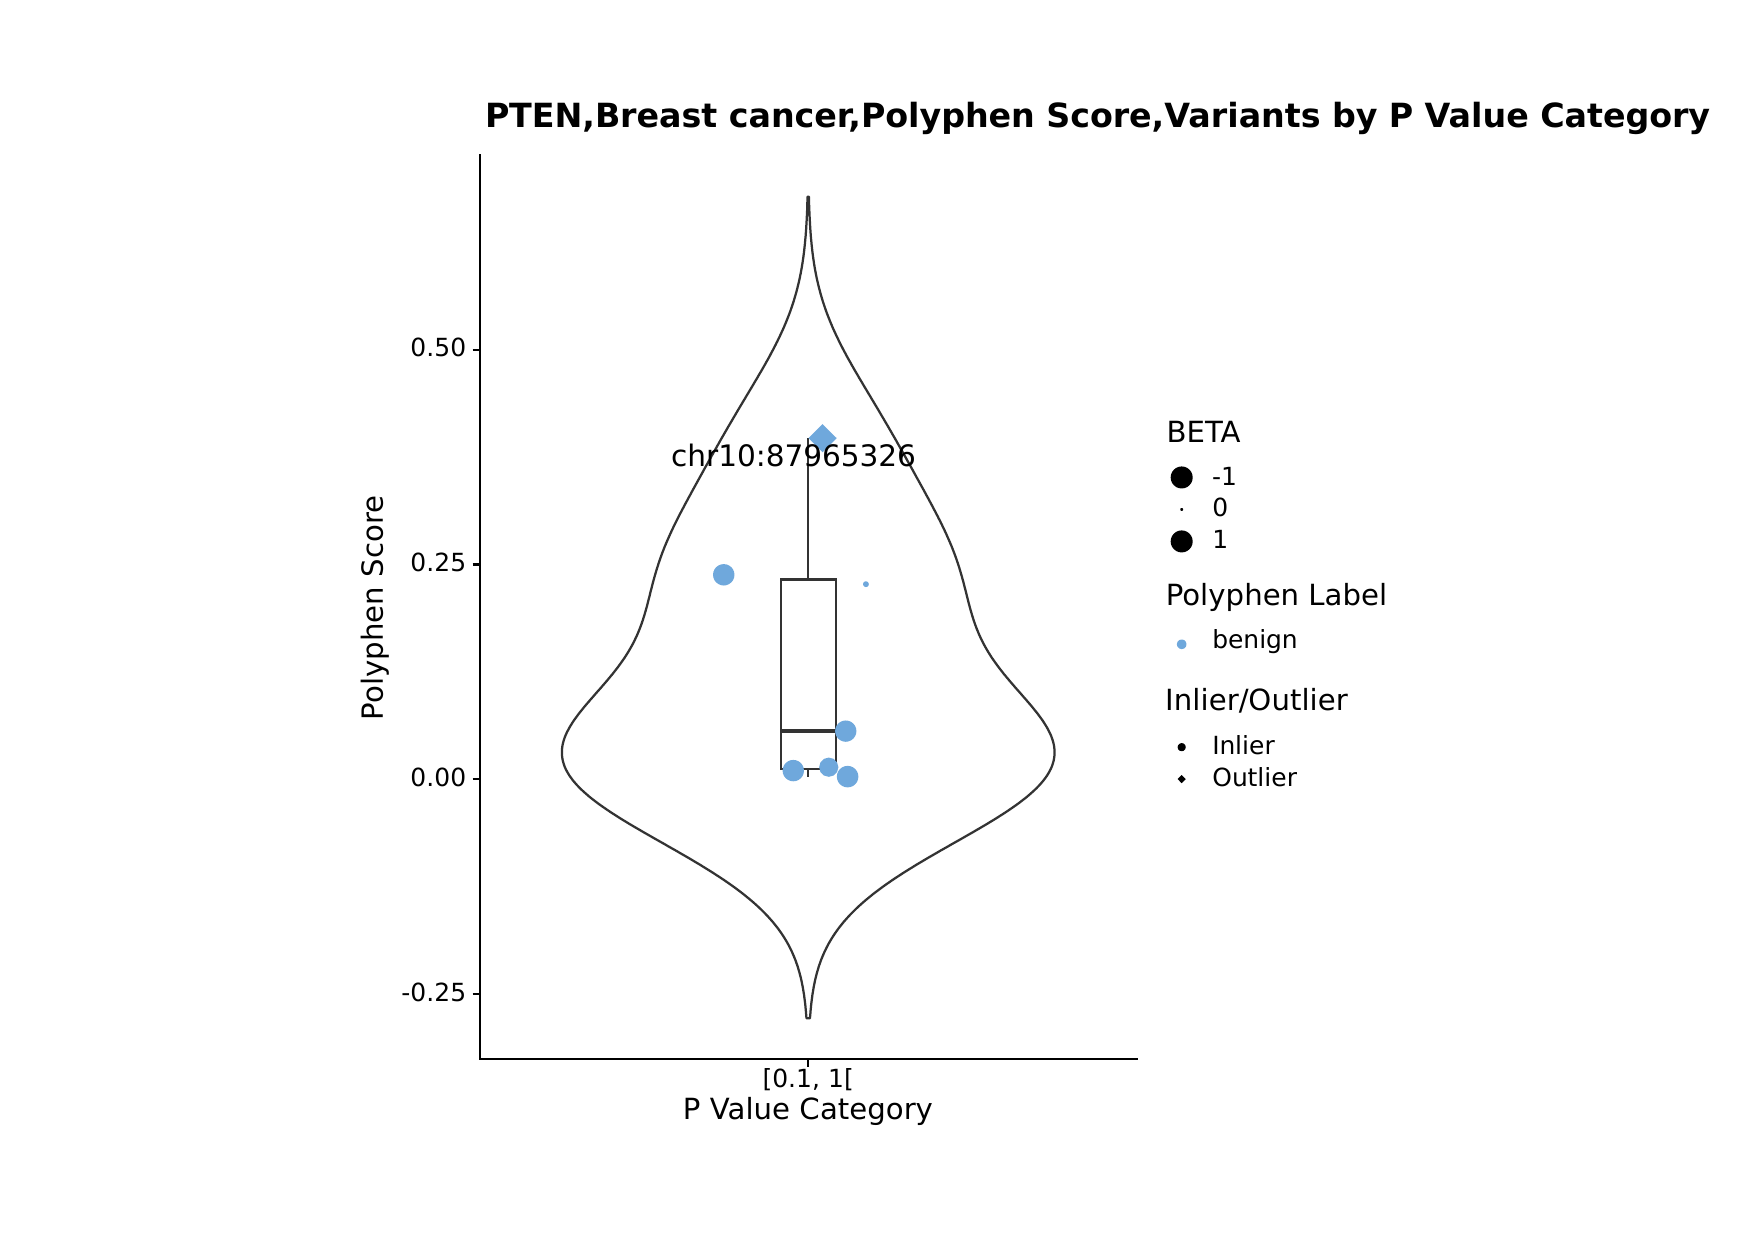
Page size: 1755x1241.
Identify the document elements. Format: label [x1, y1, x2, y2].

text_box [352, 94, 1403, 1146]
